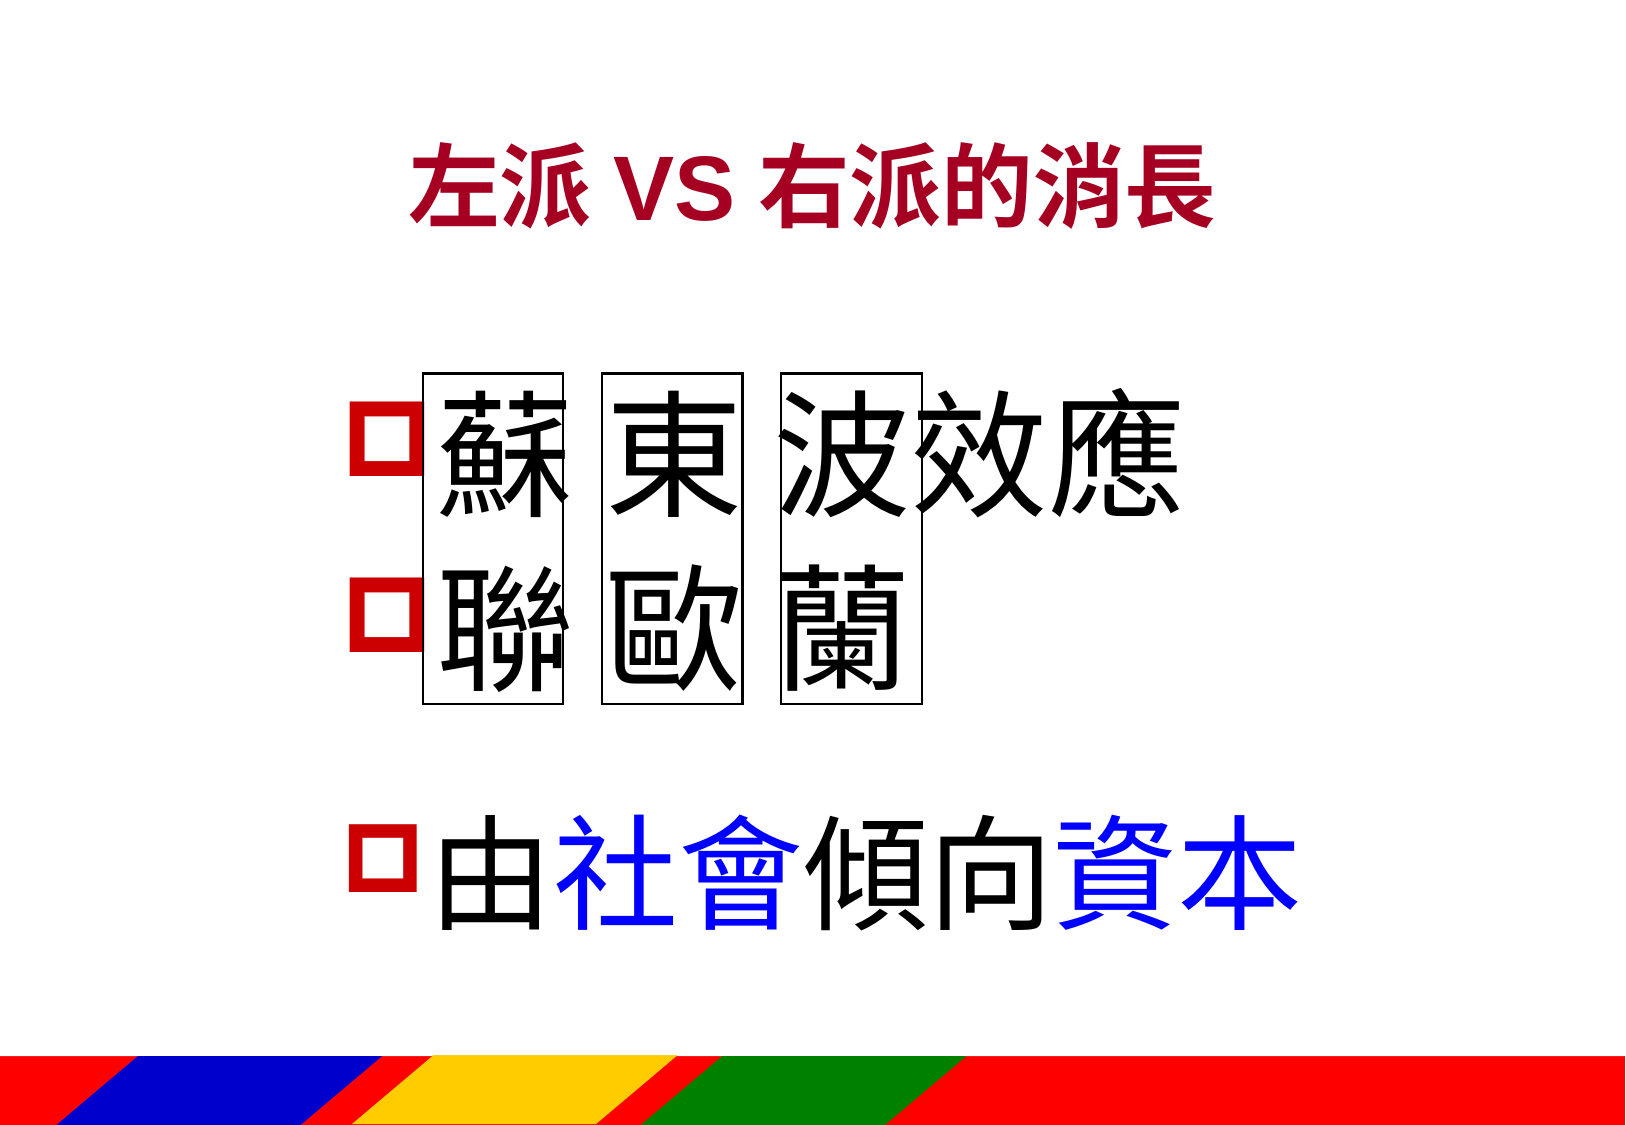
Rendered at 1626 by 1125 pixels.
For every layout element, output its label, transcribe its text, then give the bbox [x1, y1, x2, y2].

list 蘇 東 波效應 聯 歐 蘭 由社會傾向資本 [326, 312, 1427, 988]
text_box [601, 373, 743, 705]
title 左派VS右派的消長 [81, 90, 1544, 277]
text_box [780, 373, 922, 705]
text_box [422, 373, 564, 705]
